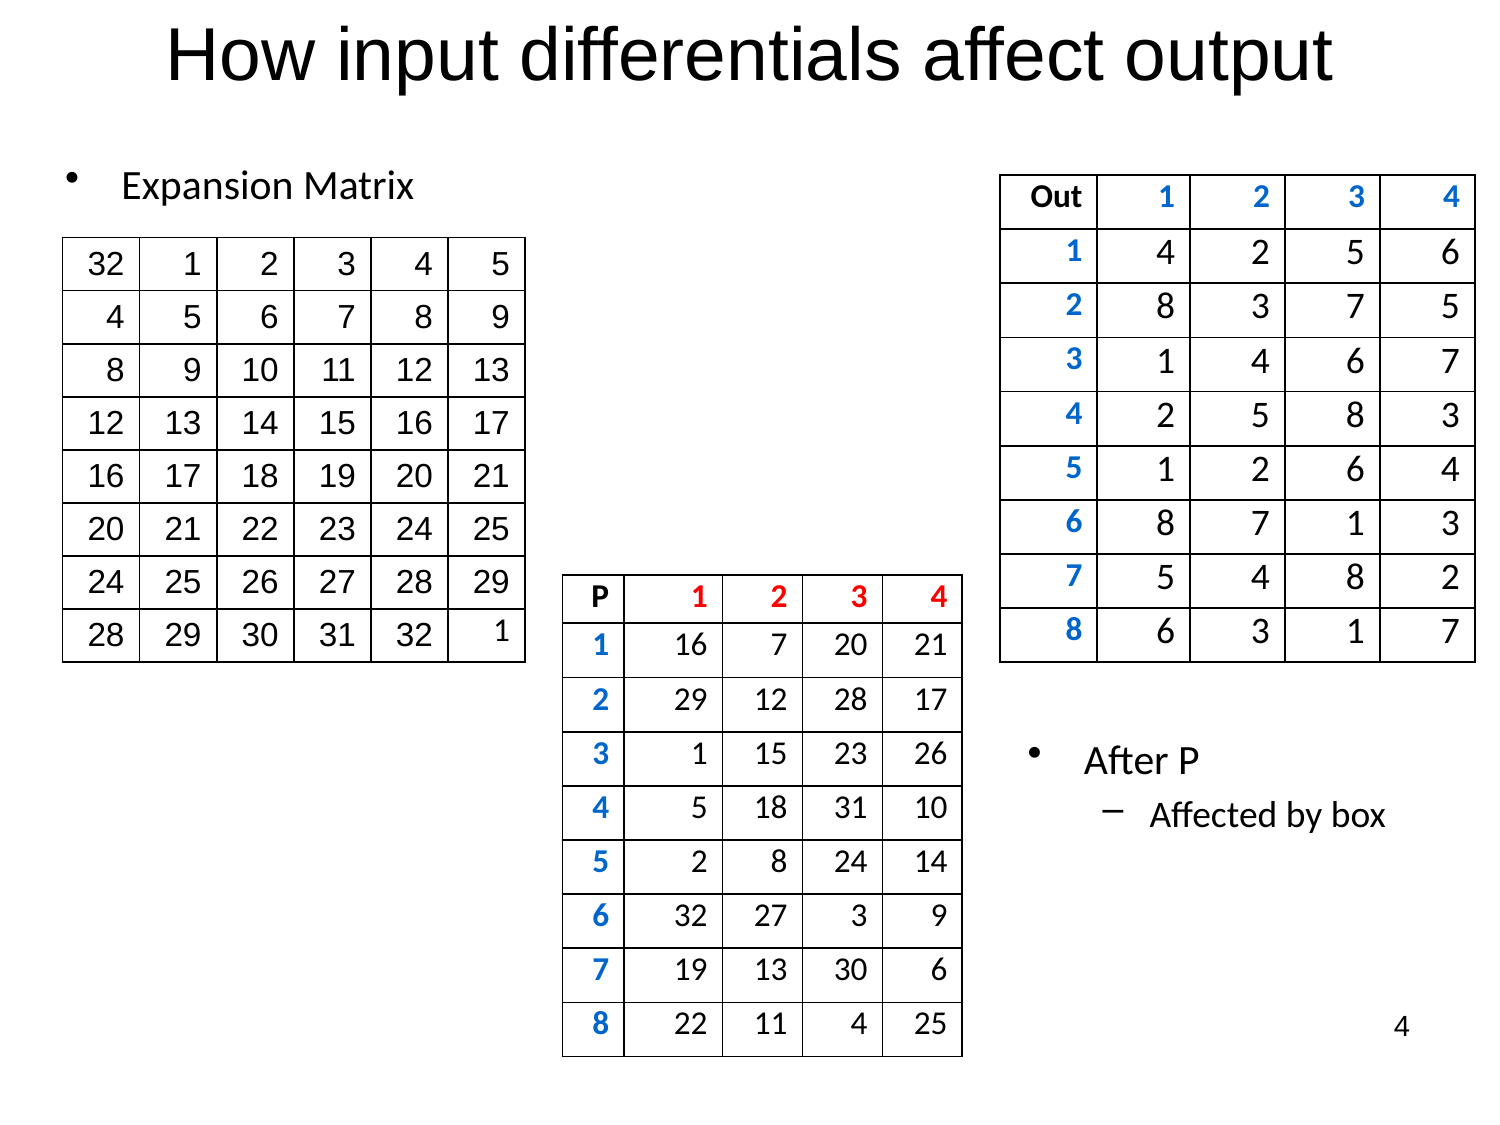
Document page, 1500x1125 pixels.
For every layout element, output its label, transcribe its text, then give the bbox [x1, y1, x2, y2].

table_cell 4 [563, 787, 623, 839]
table_cell 7 [1001, 555, 1096, 607]
table_cell 6 [1001, 501, 1096, 553]
table_cell 27 [723, 895, 802, 947]
table_cell 5 [1381, 284, 1474, 337]
table_cell 22 [625, 1003, 722, 1056]
table_cell 1 [1286, 609, 1379, 661]
table_cell 4 [1191, 555, 1284, 607]
table_cell 29 [449, 557, 524, 608]
table_cell 23 [295, 504, 370, 555]
table_header 4 [372, 250, 447, 290]
table_cell 4 [1098, 230, 1189, 282]
table_cell 8 [1001, 609, 1096, 661]
table_cell 1 [625, 733, 722, 785]
table_cell 3 [1191, 609, 1284, 661]
table_cell 2 [563, 678, 623, 731]
table_cell 8 [1286, 555, 1379, 607]
table_cell 4 [63, 291, 139, 343]
table_cell 5 [1286, 230, 1379, 282]
table_cell 3 [1381, 392, 1474, 445]
table_header 2 [218, 250, 293, 290]
title How input differentials affect output [112, 0, 1388, 113]
table_cell 15 [723, 733, 802, 785]
table_cell 19 [625, 949, 722, 1002]
table_cell 24 [63, 557, 139, 608]
table_cell 14 [218, 398, 293, 449]
table_cell 26 [883, 733, 961, 785]
table_cell 21 [883, 624, 961, 677]
table_cell 8 [1098, 501, 1189, 553]
table_cell 7 [1381, 338, 1474, 391]
table_cell 1 [1286, 501, 1379, 553]
table_cell 5 [140, 291, 216, 343]
table_cell 25 [449, 504, 524, 555]
table_cell 18 [723, 787, 802, 839]
table_cell 4 [1001, 392, 1096, 445]
table_cell 5 [1191, 392, 1284, 445]
table_header Out [1001, 176, 1096, 228]
table_cell 7 [1191, 501, 1284, 553]
table_cell 6 [1286, 338, 1379, 391]
table_header 1 [625, 576, 722, 622]
table_cell 7 [1381, 609, 1474, 661]
table_cell 4 [803, 1003, 882, 1056]
table_cell 1 [449, 610, 524, 661]
table_cell 32 [625, 895, 722, 947]
table_cell 15 [295, 398, 370, 449]
table_cell 30 [218, 610, 293, 661]
table_cell 16 [625, 624, 722, 677]
table_header 1 [140, 250, 216, 290]
table_cell 22 [218, 504, 293, 555]
table_header P [563, 576, 623, 622]
table_cell 2 [625, 841, 722, 893]
table_cell 1 [1001, 230, 1096, 282]
table_header 32 [63, 250, 139, 290]
table_cell 26 [218, 557, 293, 608]
table_header 5 [449, 238, 524, 290]
table_cell 3 [803, 895, 882, 947]
table_cell 8 [723, 841, 802, 893]
table_cell 3 [1191, 284, 1284, 337]
table_cell 20 [372, 451, 447, 502]
table_cell 17 [449, 398, 524, 449]
table_cell 13 [449, 345, 524, 396]
table_cell 6 [218, 291, 293, 343]
table_cell 10 [883, 787, 961, 839]
table_cell 32 [372, 610, 447, 661]
table_cell 21 [449, 451, 524, 502]
table_cell 1 [563, 624, 623, 677]
table_cell 28 [803, 678, 882, 731]
table_cell 20 [803, 624, 882, 677]
table_cell 6 [1381, 230, 1474, 282]
table_cell 1 [1098, 338, 1189, 391]
table_cell 4 [1191, 338, 1284, 391]
table_cell 3 [1381, 501, 1474, 553]
table_cell 2 [1381, 555, 1474, 607]
slide_number 4 [949, 999, 1426, 1076]
table_cell 24 [803, 841, 882, 893]
table_header 2 [723, 576, 802, 622]
table_cell 19 [295, 451, 370, 502]
table_cell 8 [1098, 284, 1189, 337]
table_cell 25 [140, 557, 216, 608]
table_cell 14 [883, 841, 961, 893]
table_cell 31 [803, 787, 882, 839]
table_cell 29 [625, 678, 722, 731]
table_cell 2 [1098, 392, 1189, 445]
table_cell 2 [1191, 230, 1284, 282]
table_cell 3 [1001, 338, 1096, 391]
table_header 4 [1381, 176, 1474, 228]
table_cell 30 [803, 949, 882, 1002]
table_cell 12 [723, 678, 802, 731]
table_cell 2 [1001, 284, 1096, 337]
table_cell 28 [63, 610, 139, 661]
table_cell 13 [723, 949, 802, 1002]
text_box Expansion Matrix [50, 149, 475, 250]
table_cell 17 [140, 451, 216, 502]
table_cell 6 [563, 895, 623, 947]
table_cell 8 [63, 345, 139, 396]
table_cell 12 [372, 345, 447, 396]
table_cell 5 [1001, 447, 1096, 499]
table_cell 20 [63, 504, 139, 555]
list After P Affected by box [1012, 724, 1438, 851]
table_cell 7 [1286, 284, 1379, 337]
table_cell 9 [140, 345, 216, 396]
table_cell 23 [803, 733, 882, 785]
table_cell 31 [295, 610, 370, 661]
table_cell 10 [218, 345, 293, 396]
table_cell 24 [372, 504, 447, 555]
table_cell 7 [295, 291, 370, 343]
table_cell 16 [372, 398, 447, 449]
table_header 3 [1286, 176, 1379, 228]
table_cell 7 [723, 624, 802, 677]
table_cell 5 [625, 787, 722, 839]
table_header 3 [295, 250, 370, 290]
table_cell 4 [1381, 447, 1474, 499]
table_cell 5 [563, 841, 623, 893]
table_header 1 [1098, 176, 1189, 228]
table_cell 18 [218, 451, 293, 502]
table_header 3 [803, 576, 882, 622]
table_cell 16 [63, 451, 139, 502]
table_cell 9 [449, 291, 524, 343]
table_cell 9 [883, 895, 961, 947]
table_cell 5 [1098, 555, 1189, 607]
table_cell 8 [372, 291, 447, 343]
table_cell 29 [140, 610, 216, 661]
table_cell 6 [883, 949, 961, 1002]
table_header 2 [1191, 176, 1284, 228]
table_cell 21 [140, 504, 216, 555]
table_cell 1 [1098, 447, 1189, 499]
table_header 4 [883, 576, 961, 622]
table_cell 6 [1286, 447, 1379, 499]
table_cell 6 [1098, 609, 1189, 661]
table_cell 8 [1286, 392, 1379, 445]
table_cell 25 [883, 1003, 961, 1056]
table_cell 2 [1191, 447, 1284, 499]
table_cell 11 [295, 345, 370, 396]
table_cell 12 [63, 398, 139, 449]
table_cell 28 [372, 557, 447, 608]
table_cell 13 [140, 398, 216, 449]
table_cell 17 [883, 678, 961, 731]
table_cell 7 [563, 949, 623, 1002]
table_cell 27 [295, 557, 370, 608]
table_cell 11 [723, 1003, 802, 1056]
table_cell 3 [563, 733, 623, 785]
table_cell 8 [563, 1003, 623, 1056]
